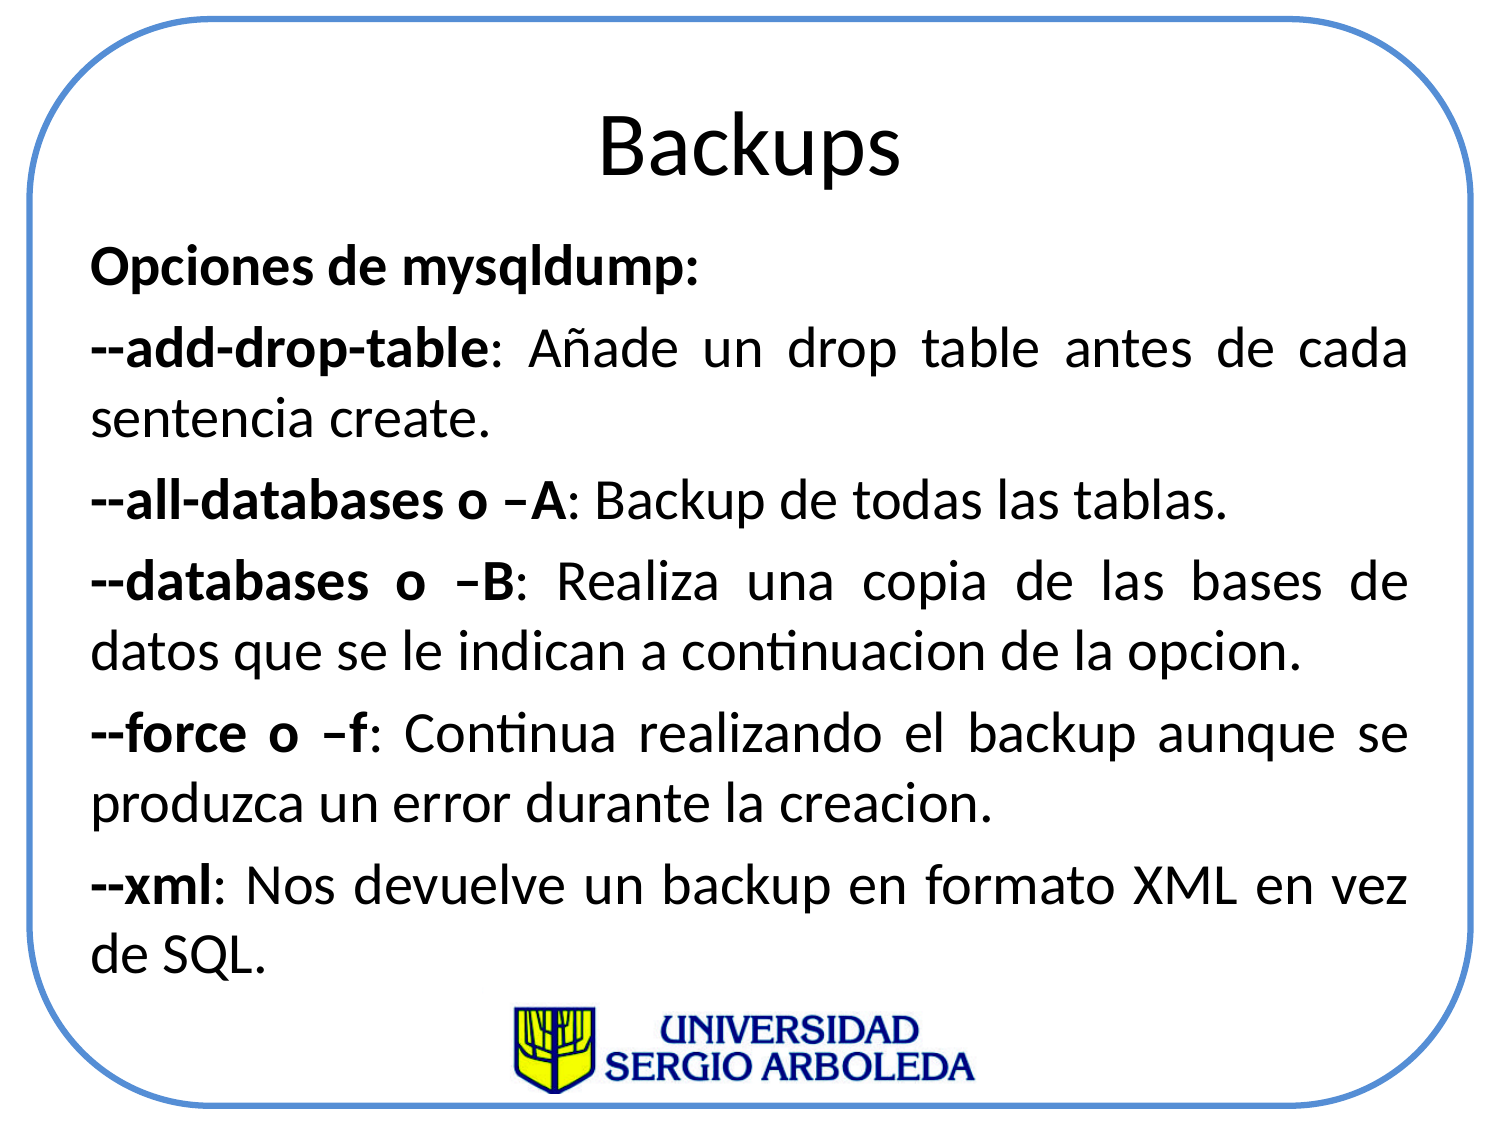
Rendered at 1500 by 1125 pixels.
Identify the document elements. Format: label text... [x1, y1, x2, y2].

list Opciones de mysqldump: --add-drop-table: Añade un drop table antes de cada sentencia create. --all-databases o –A: Backup de todas las tablas. --databases o –B: Realiza una copia de las bases de datos que se le indican a continuacion de la opcion. --force o –f: Continua realizando el backup aunque se produzca un error durante la creacion. --xml: Nos devuelve un backup en formato XML en vez de SQL. [75, 219, 1425, 1000]
text_box [27, 76, 1473, 1108]
title Backups [75, 45, 1425, 219]
picture [481, 987, 1018, 1095]
text_box [113, 16, 1387, 45]
